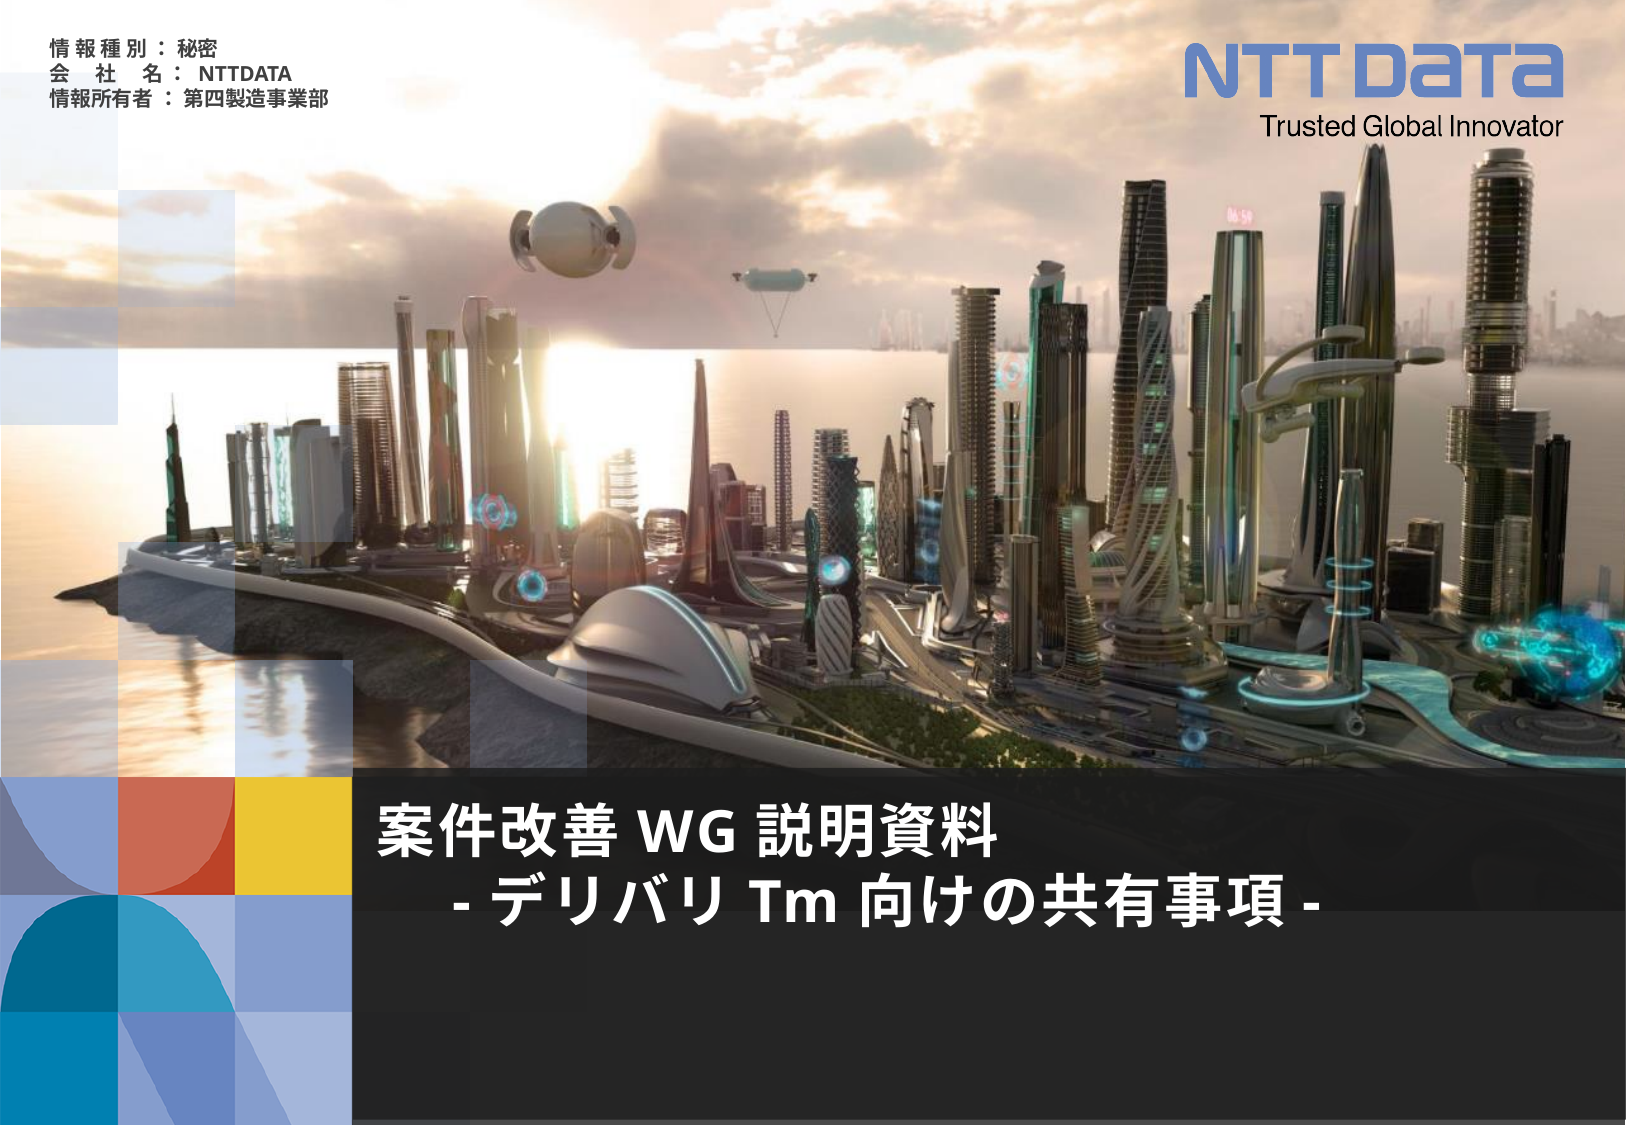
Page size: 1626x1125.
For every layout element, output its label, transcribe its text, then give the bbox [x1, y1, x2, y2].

picture [0, 0, 1625, 1125]
text_box 案件改善WG説明資料 -デリバリTm向けの共有事項- [362, 782, 1533, 945]
